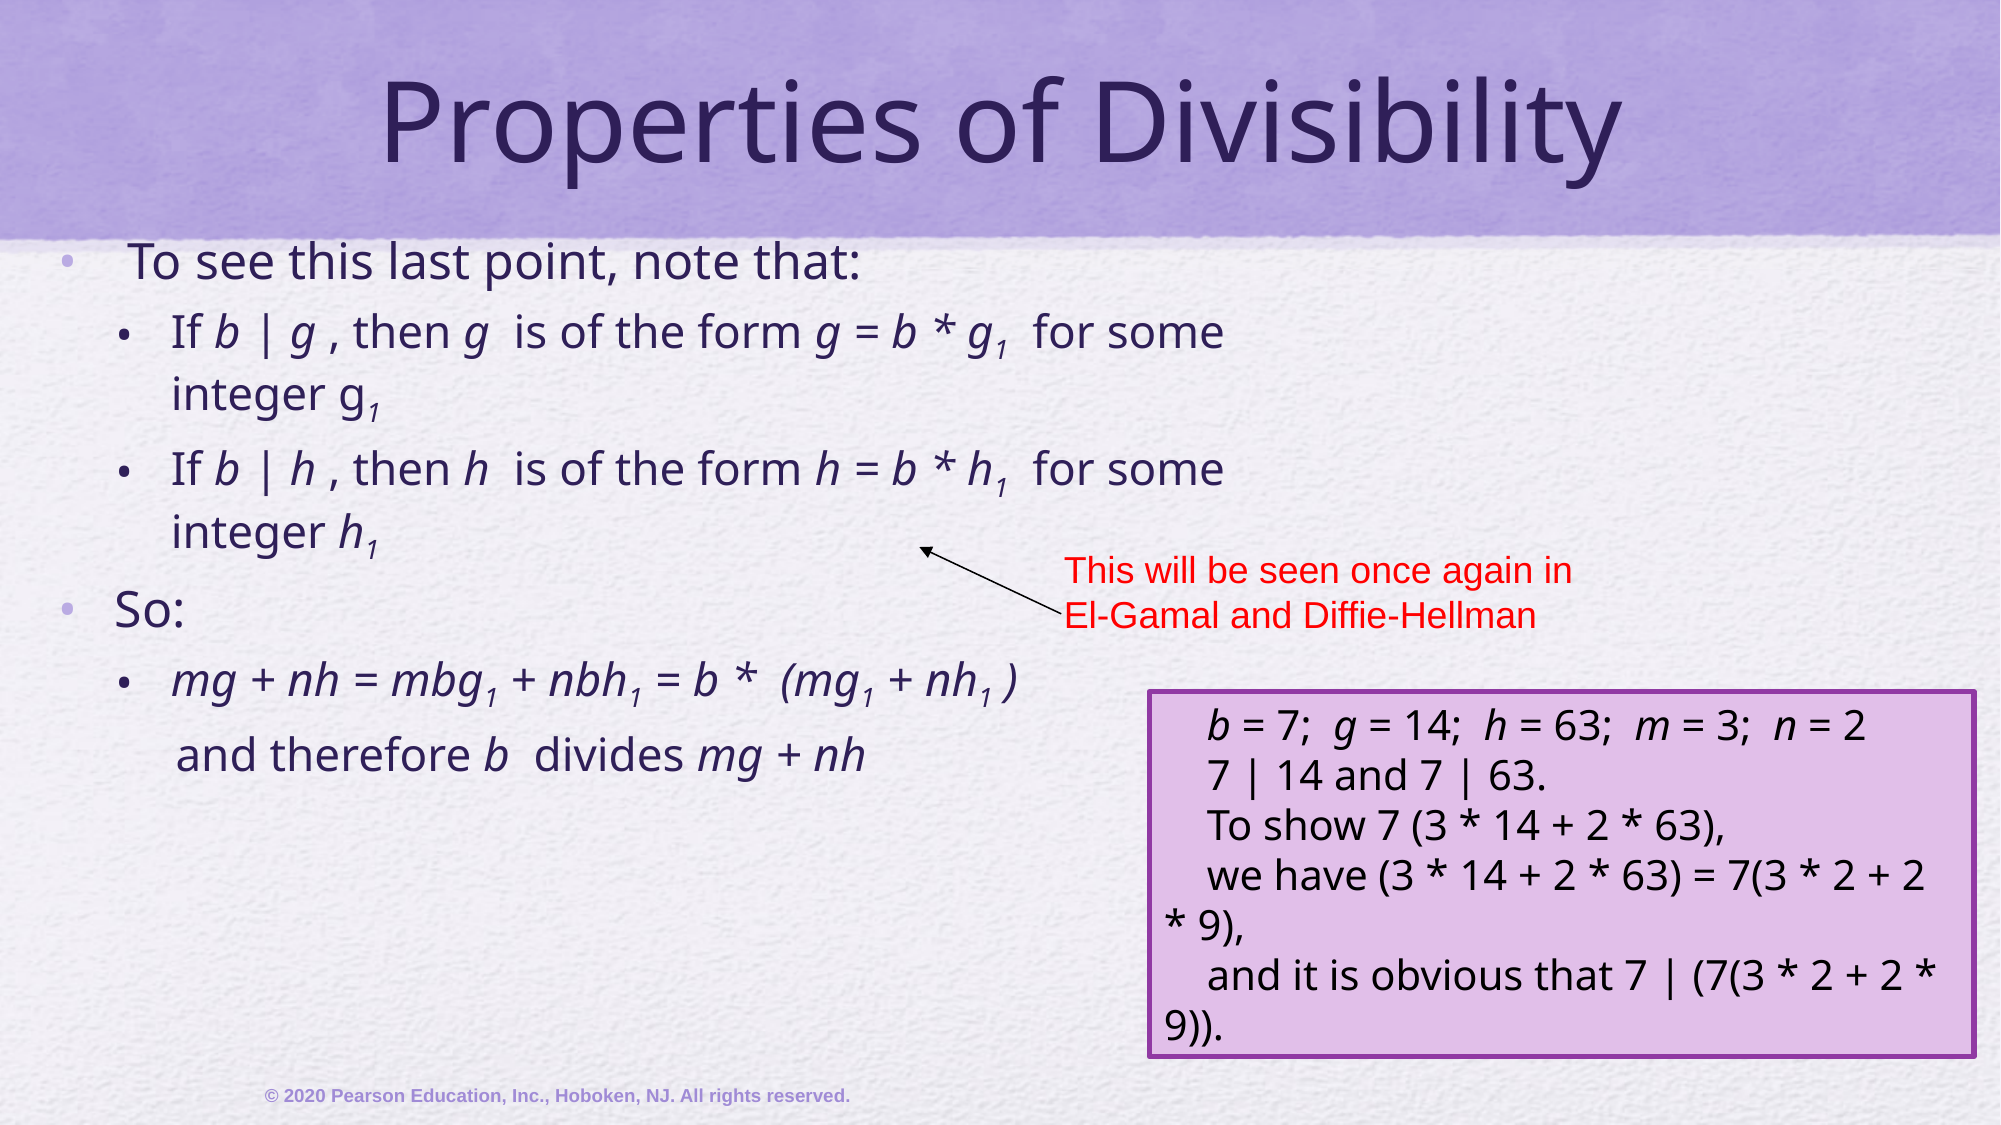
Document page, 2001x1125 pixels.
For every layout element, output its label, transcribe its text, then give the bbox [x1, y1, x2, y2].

picture [0, 0, 2001, 1125]
text_box This will be seen once again in El-Gamal and Diffie-Hellman [1048, 538, 1623, 643]
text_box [919, 546, 1062, 615]
text_box b = 7; g = 14; h = 63; m = 3; n = 2 7 | 14 and 7 | 63. To show 7 (3 * 14 + 2 * 63), we have (3 * 14 + 2 * 63) = 7(3 * 2 + 2 * 9), and it is obvious that 7 | (7(3 * 2 + 2 * 9)). [1149, 691, 1974, 1057]
list To see this last point, note that: If b | g , then g is of the form g = b * g1 for some integer g1 If b | h , then h is of the form h = b * h1 for some integer h1 So: mg + nh = mbg1 + nbh1 = b * (mg1 + nh1 ) and therefore b divides mg + nh [43, 222, 1344, 898]
footer © 2020 Pearson Education, Inc., Hoboken, NJ. All rights reserved. [249, 1065, 1402, 1125]
title Properties of Divisibility [173, 6, 1829, 239]
